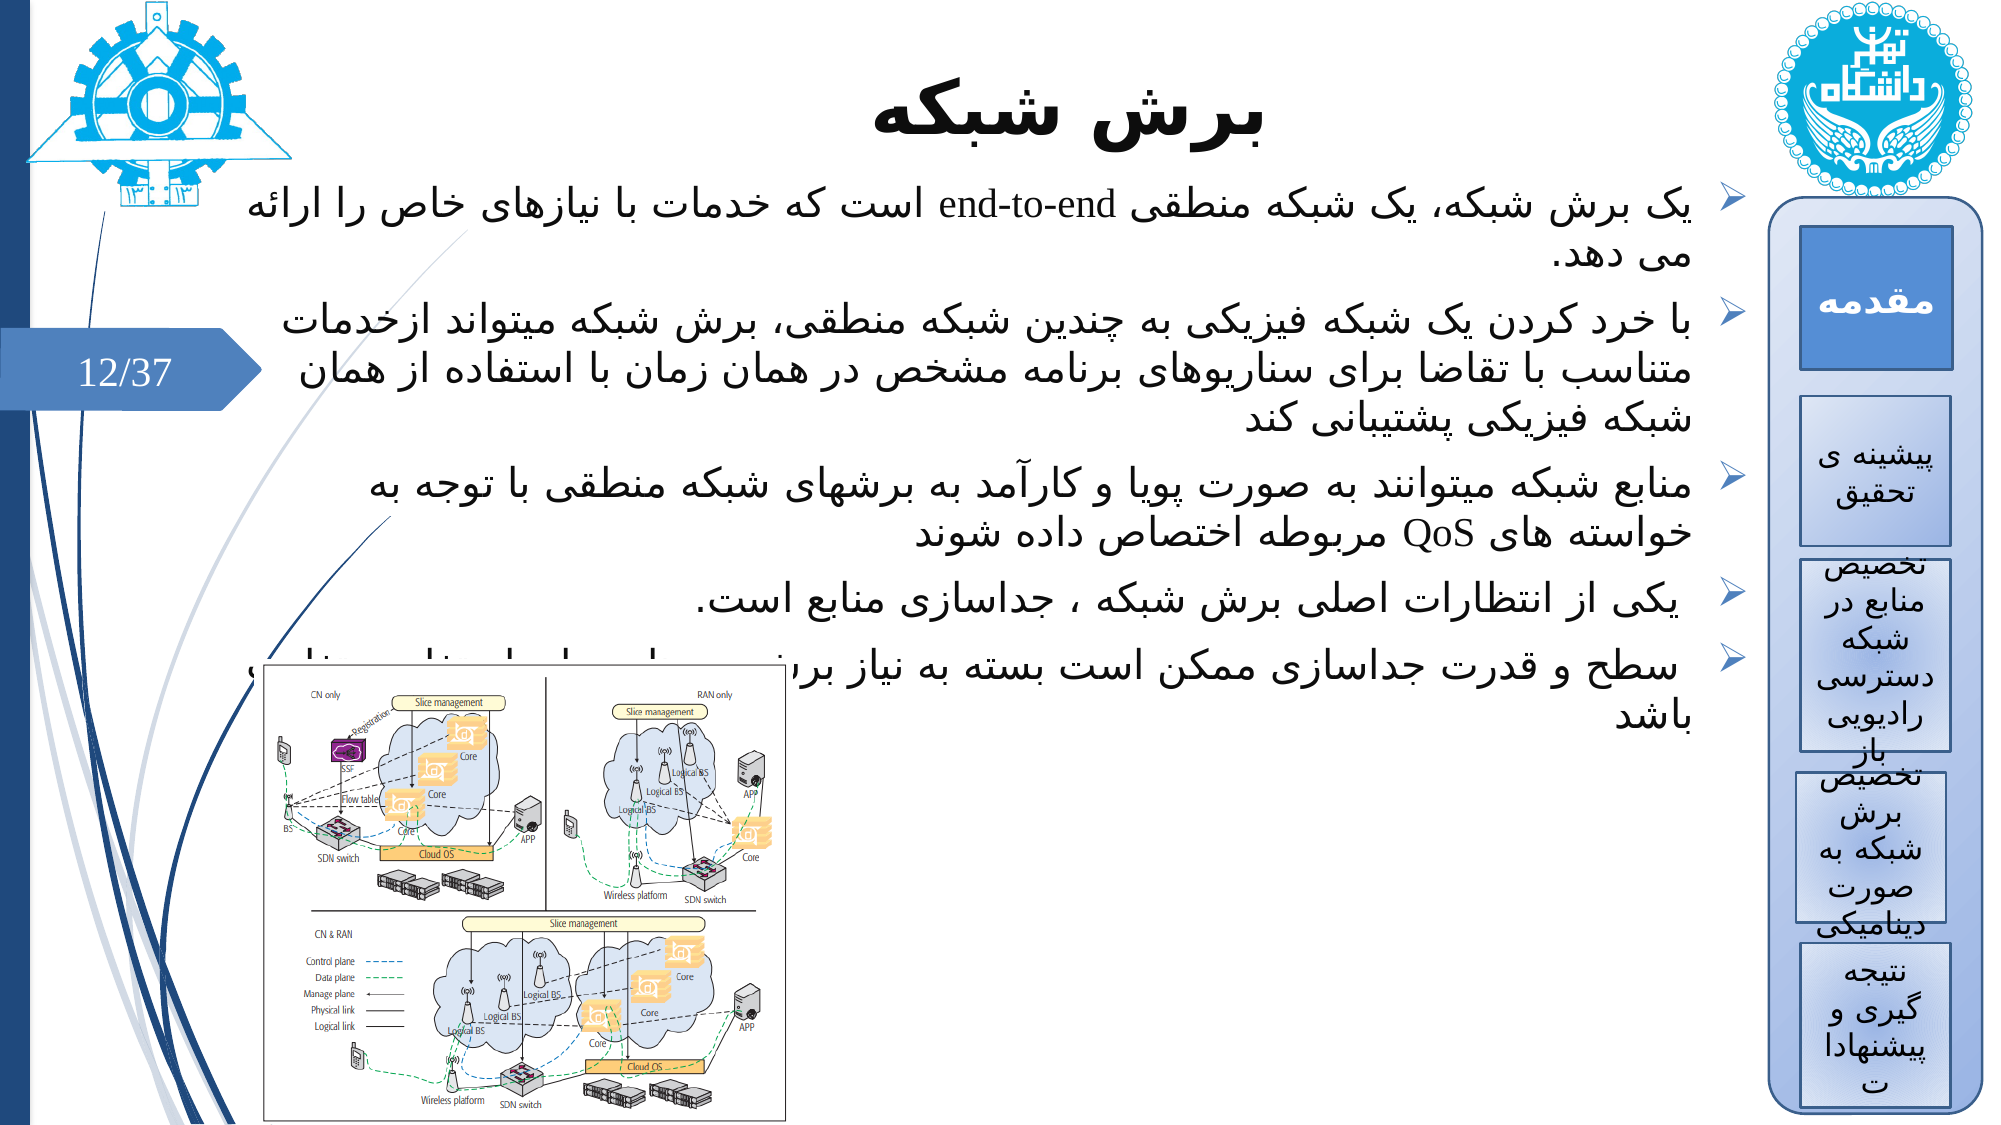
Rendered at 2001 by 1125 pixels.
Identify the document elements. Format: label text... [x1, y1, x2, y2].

picture [1788, 133, 1869, 199]
picture [1835, 156, 1913, 172]
picture [23, 0, 294, 209]
picture [1821, 152, 1832, 159]
text_box مقدمه [1799, 225, 1954, 371]
picture [1889, 133, 1896, 147]
title برش شبکه [325, 51, 1788, 262]
picture [1772, 0, 1974, 201]
picture [1804, 83, 1870, 154]
picture [1812, 129, 1827, 150]
picture [1898, 138, 1906, 147]
picture [1851, 27, 1905, 67]
picture [254, 658, 793, 1125]
text_box نتیجه گیری و پیشنهادات [1799, 942, 1952, 1109]
slide_number 12/37 [23, 339, 188, 400]
picture [1897, 129, 1903, 140]
picture [1837, 145, 1844, 152]
picture [1843, 65, 1900, 100]
picture [1853, 133, 1859, 140]
picture [1912, 100, 1944, 150]
picture [1822, 84, 1839, 101]
text_box [1767, 196, 1984, 1116]
text_box تخصیص برش شبکه به صورت دینامیکی [1795, 771, 1947, 924]
text_box پیشینه ی تحقیق [1799, 395, 1952, 547]
picture [1904, 66, 1908, 92]
picture [1878, 83, 1944, 154]
picture [1804, 103, 1857, 147]
picture [1904, 145, 1911, 152]
text_box تخصیص منابع در شبکه دسترسی رادیویی باز [1799, 558, 1952, 753]
picture [1910, 79, 1924, 100]
list یک برش شبکه، یک شبکه منطقی end-to-end است که خدمات با نیازهای خاص را ارائه می دهد. با خرد کردن یک شبکه فیزیکی به چندین شبکه منطقی، برش شبکه میتواند ازخدمات متناسب با تقاضا برای سناریوهای برنامه مشخص در همان زمان با استفاده از همان شبکه فیزیکی پشتیبانی کند منابع شبکه میتوانند به صورت پویا و کارآمد به برشهای شبکه منطقی با توجه به خواسته های QoS مربوطه اختصاص داده شوند یکی از انتظارات اصلی برش شبکه ، جداسازی منابع است. سطح و قدرت جداسازی ممکن است بسته به نیاز برش و سناریوهای استفاده متفاوت باشد [219, 169, 1759, 950]
picture [1916, 150, 1929, 159]
